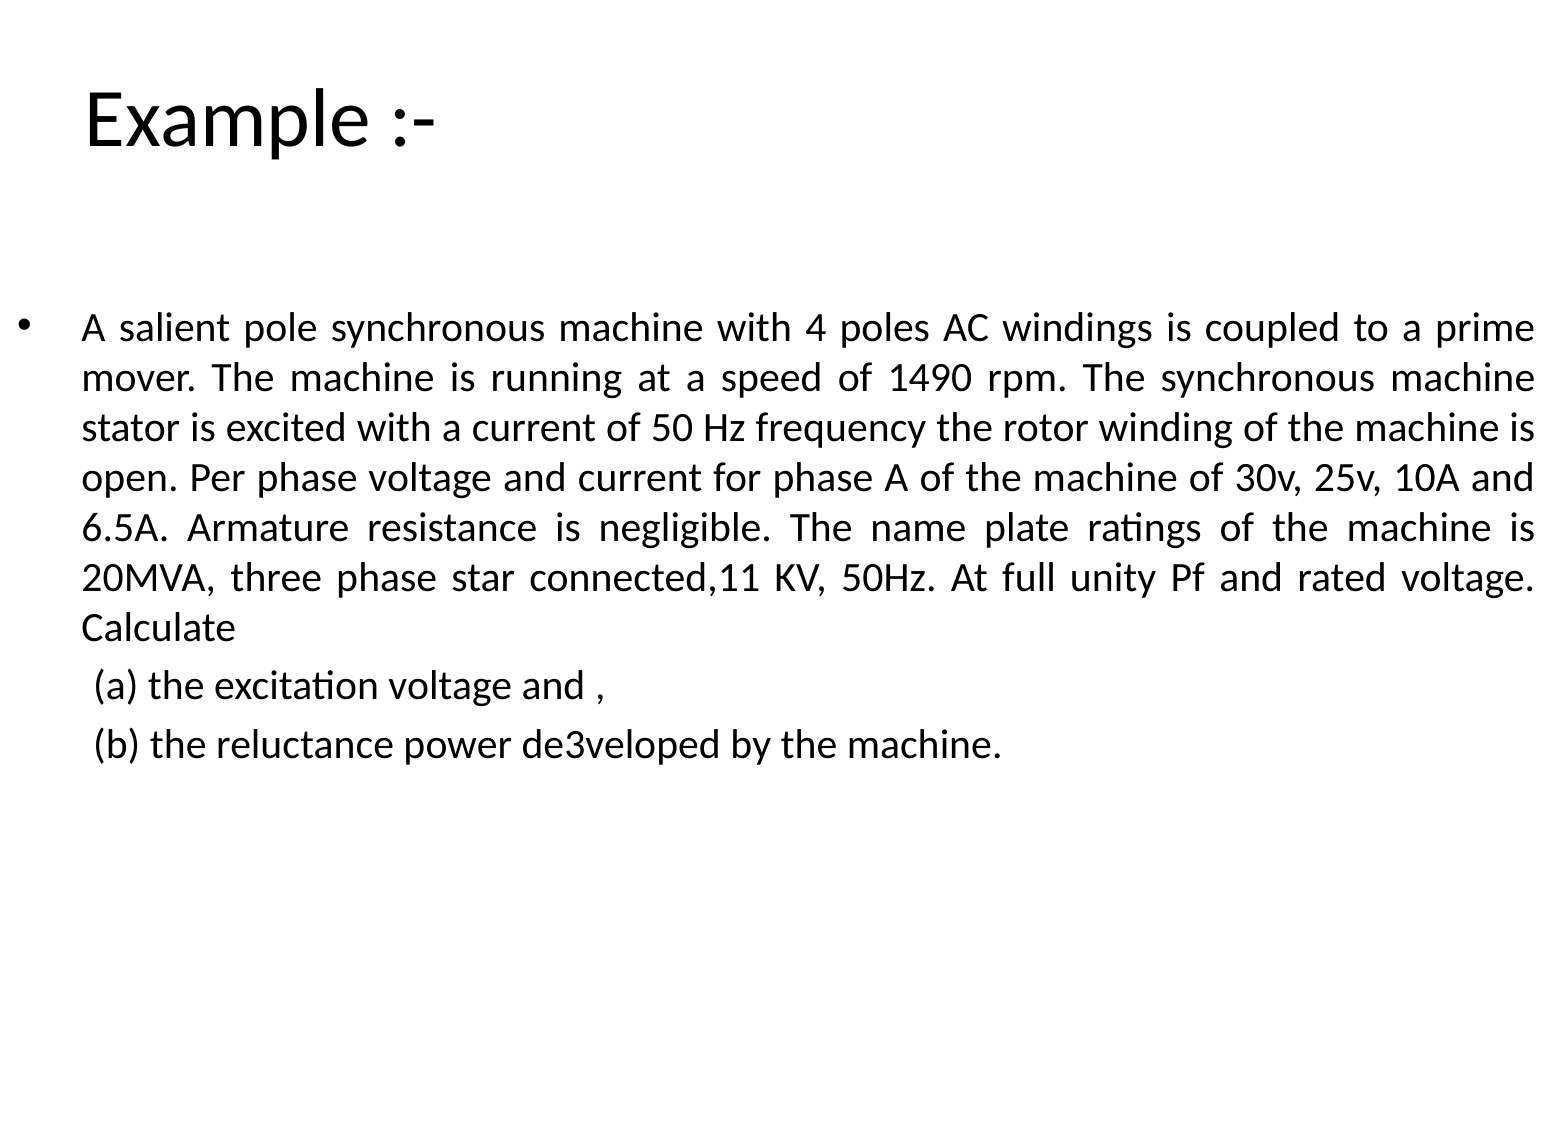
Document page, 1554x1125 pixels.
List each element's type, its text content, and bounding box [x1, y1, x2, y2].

list A salient pole synchronous machine with 4 poles AC windings is coupled to a prime mover. The machine is running at a speed of 1490 rpm. The synchronous machine stator is excited with a current of 50 Hz frequency the rotor winding of the machine is open. Per phase voltage and current for phase A of the machine of 30v, 25v, 10A and 6.5A. Armature resistance is negligible. The name plate ratings of the machine is 20MVA, three phase star connected,11 KV, 50Hz. At full unity Pf and rated voltage. Calculate (a) the excitation voltage and , (b) the reluctance power de3veloped by the machine. [0, 290, 1554, 1125]
title Example :- [67, 54, 1466, 173]
